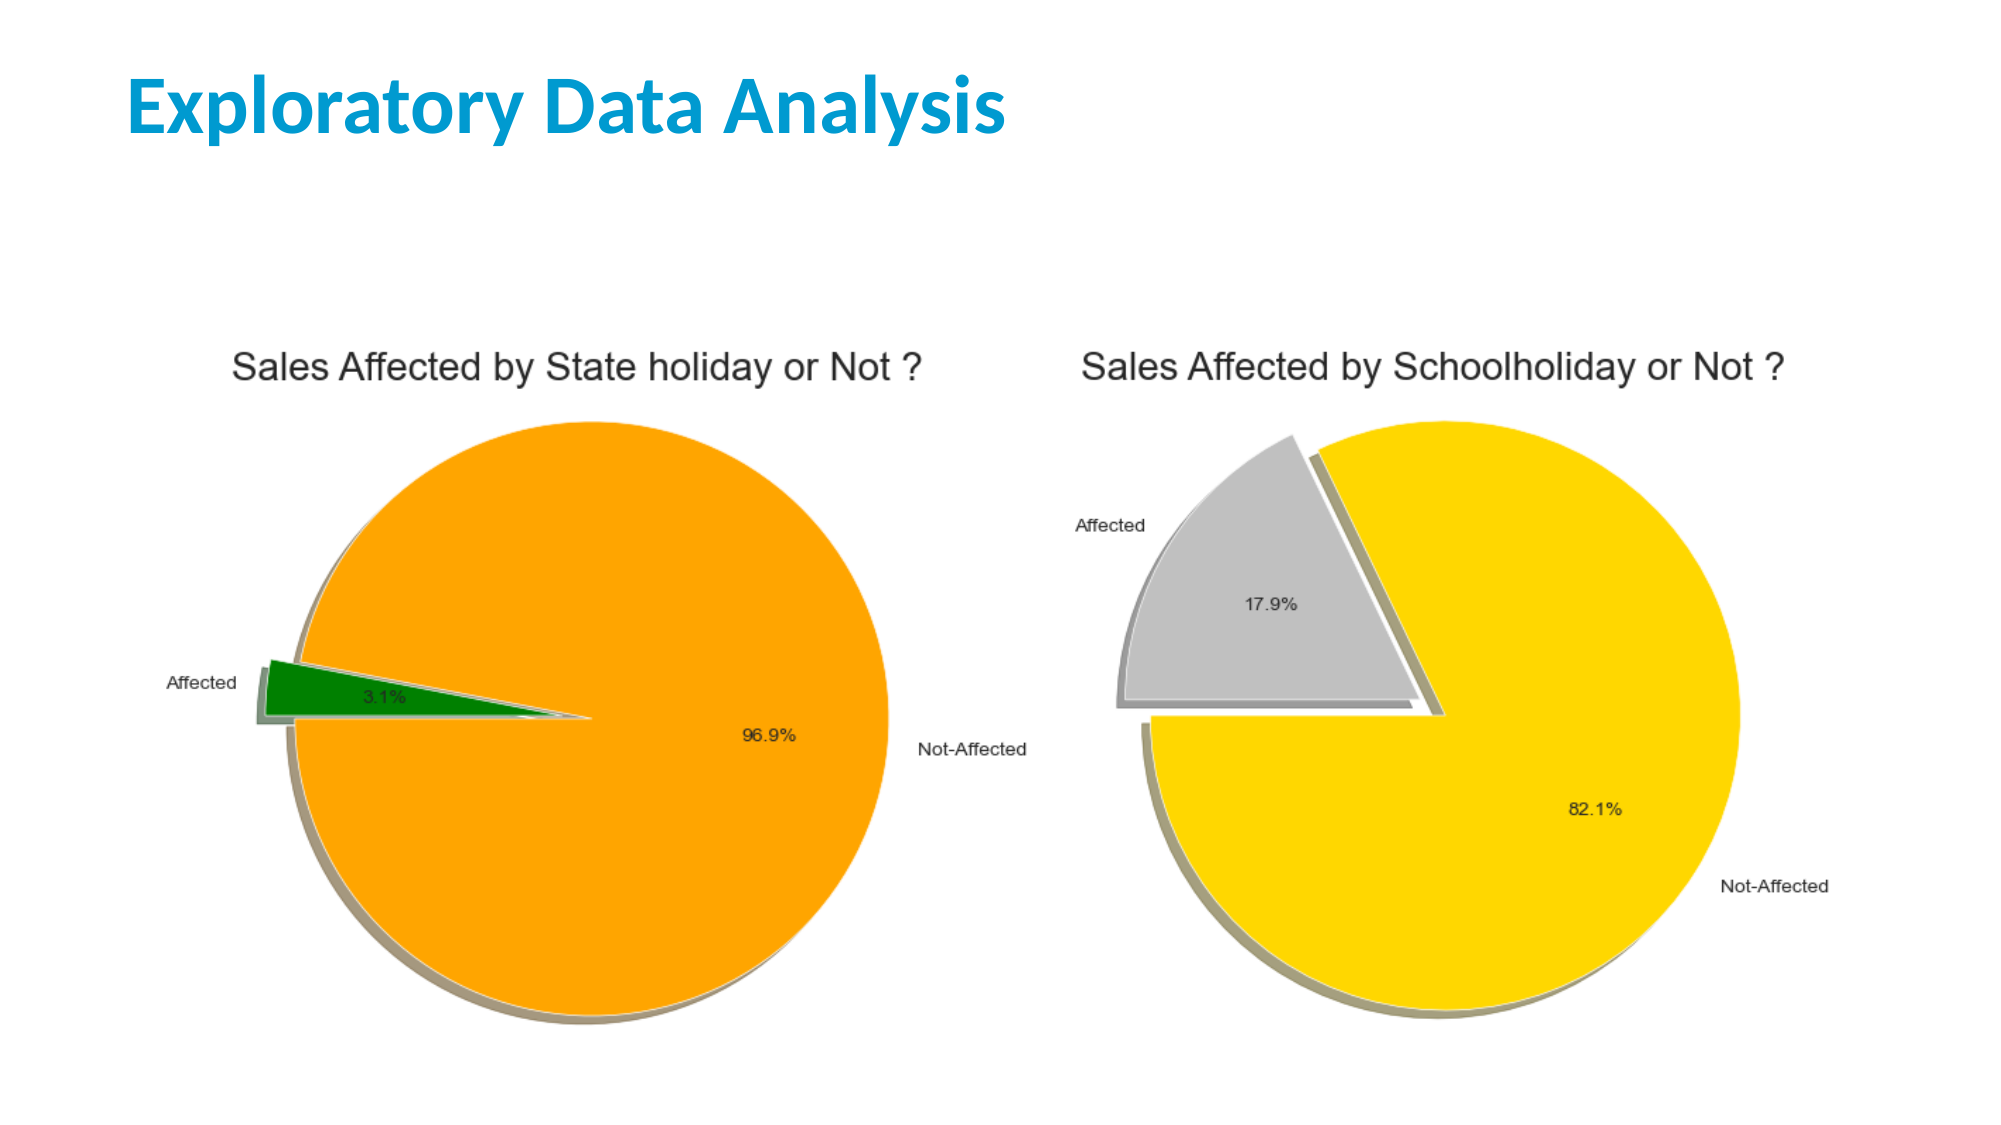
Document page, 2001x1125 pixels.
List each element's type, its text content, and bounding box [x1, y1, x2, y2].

picture [1060, 338, 1843, 1054]
picture [151, 337, 1042, 1060]
text_box Exploratory Data Analysis [111, 43, 1112, 158]
